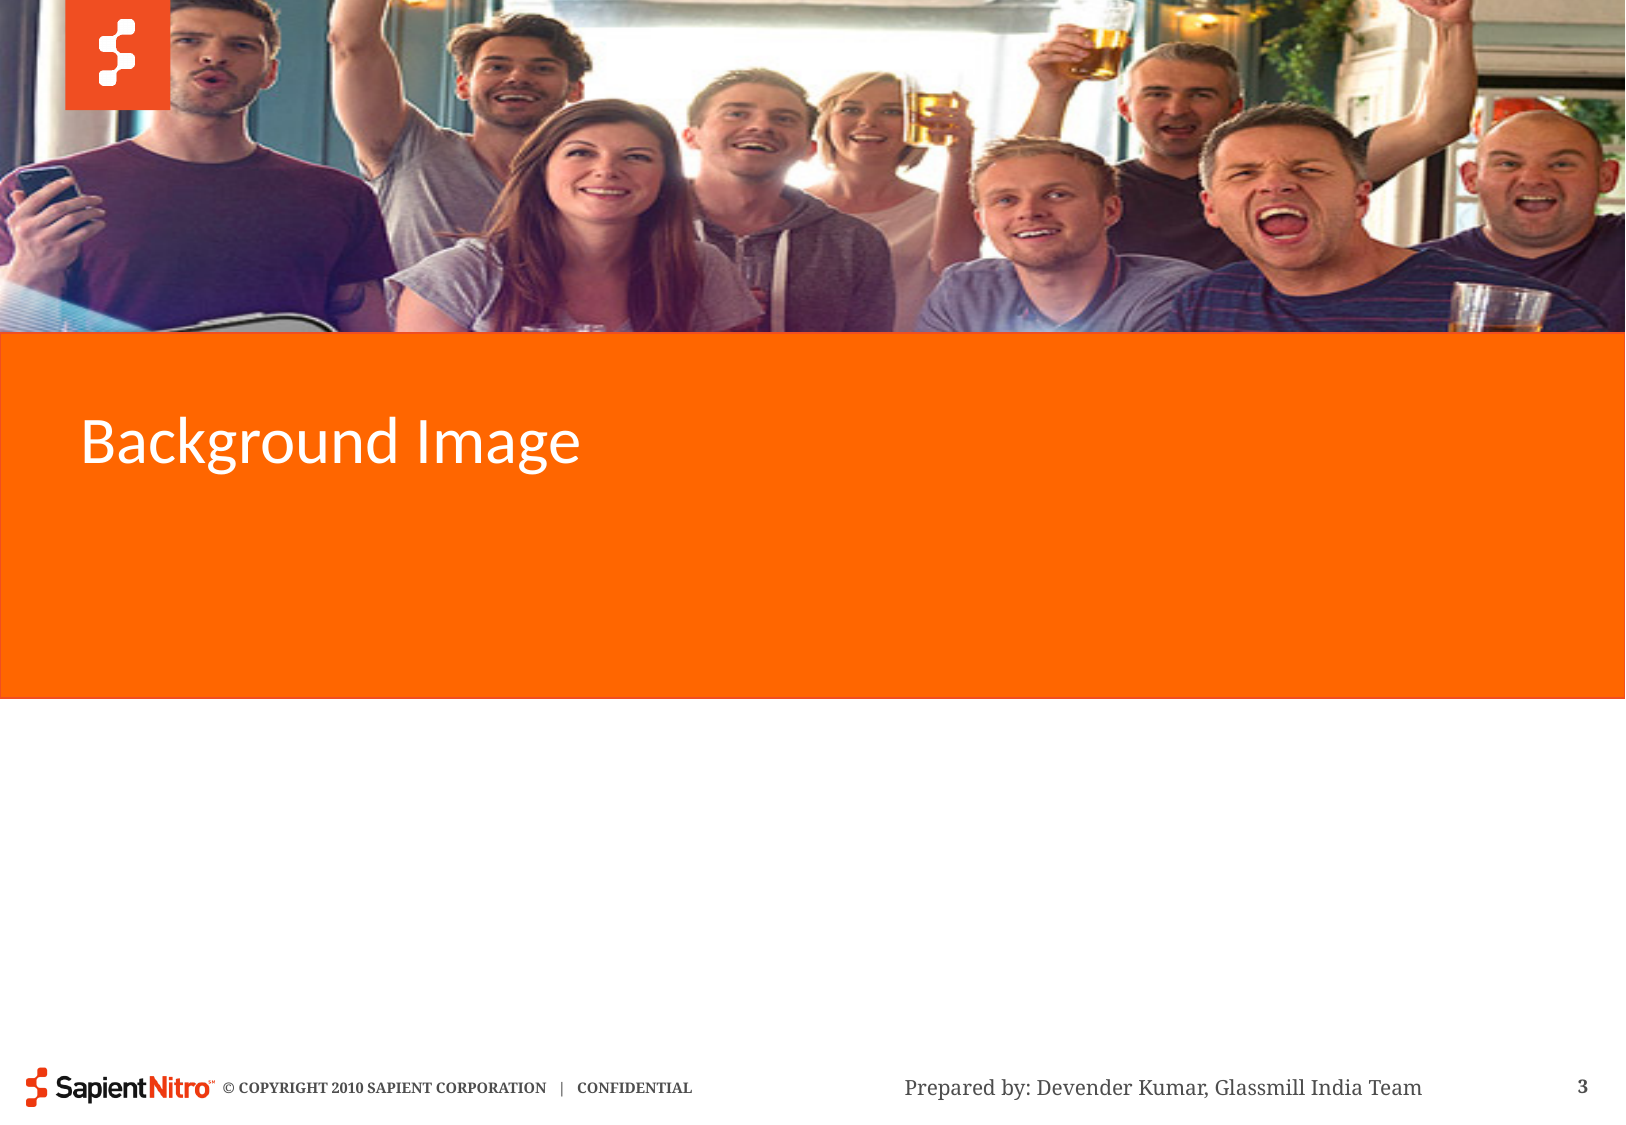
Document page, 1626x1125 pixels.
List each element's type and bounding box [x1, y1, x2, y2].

picture [26, 1067, 215, 1107]
picture [0, 0, 1625, 699]
